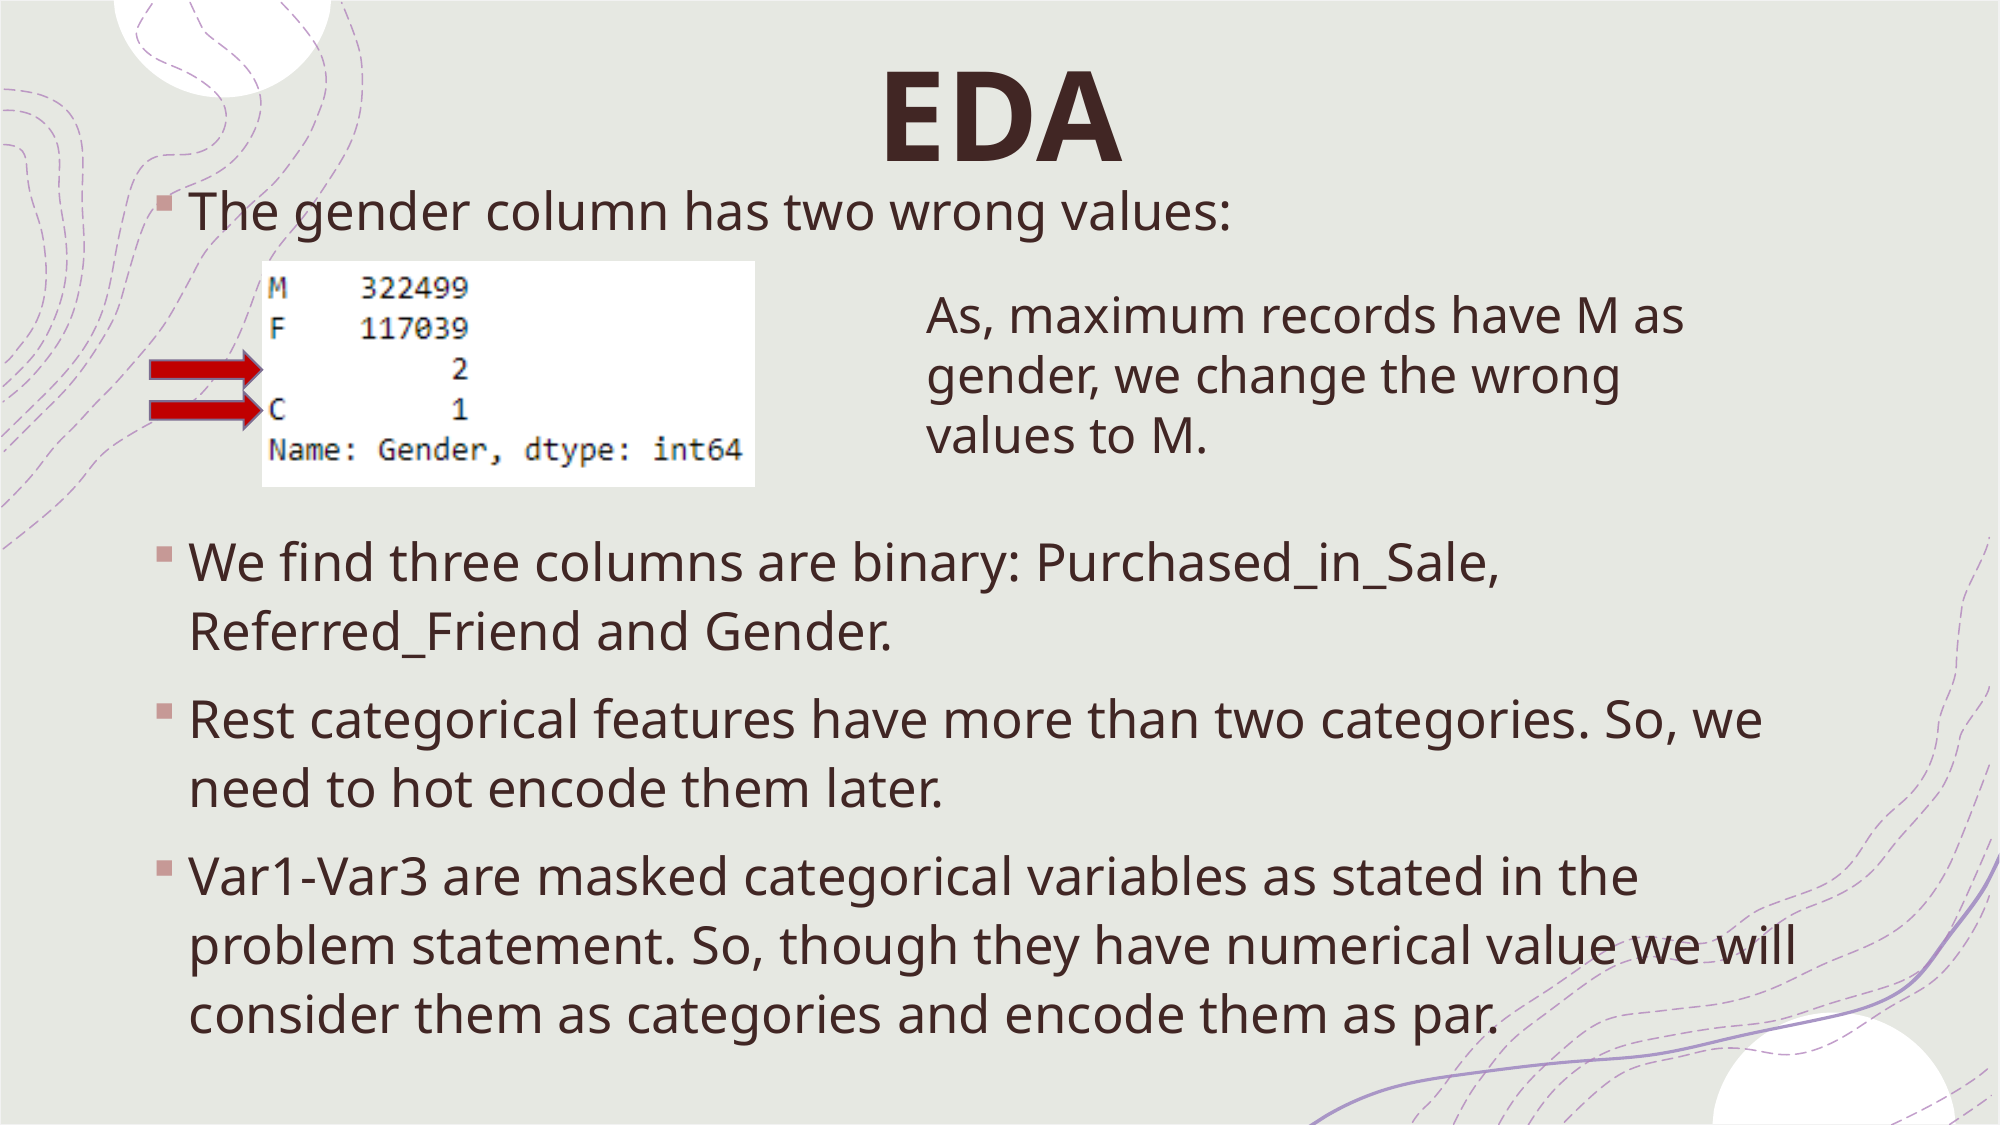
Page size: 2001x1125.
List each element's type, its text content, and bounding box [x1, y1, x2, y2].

title EDA [137, 36, 1863, 164]
list The gender column has two wrong values: We find three columns are binary: Purchased_in_Sale, Referred_Friend and Gender. Rest categorical features have more than two categories. So, we need to hot encode them later. Var1-Var3 are masked categorical variables as stated in the problem statement. So, though they have numerical value we will consider them as categories and encode them as par. [137, 164, 1863, 1059]
text_box As, maximum records have M as gender, we change the wrong values to M. [911, 275, 1738, 471]
text_box [148, 389, 262, 432]
picture [262, 261, 755, 487]
text_box [148, 348, 262, 390]
